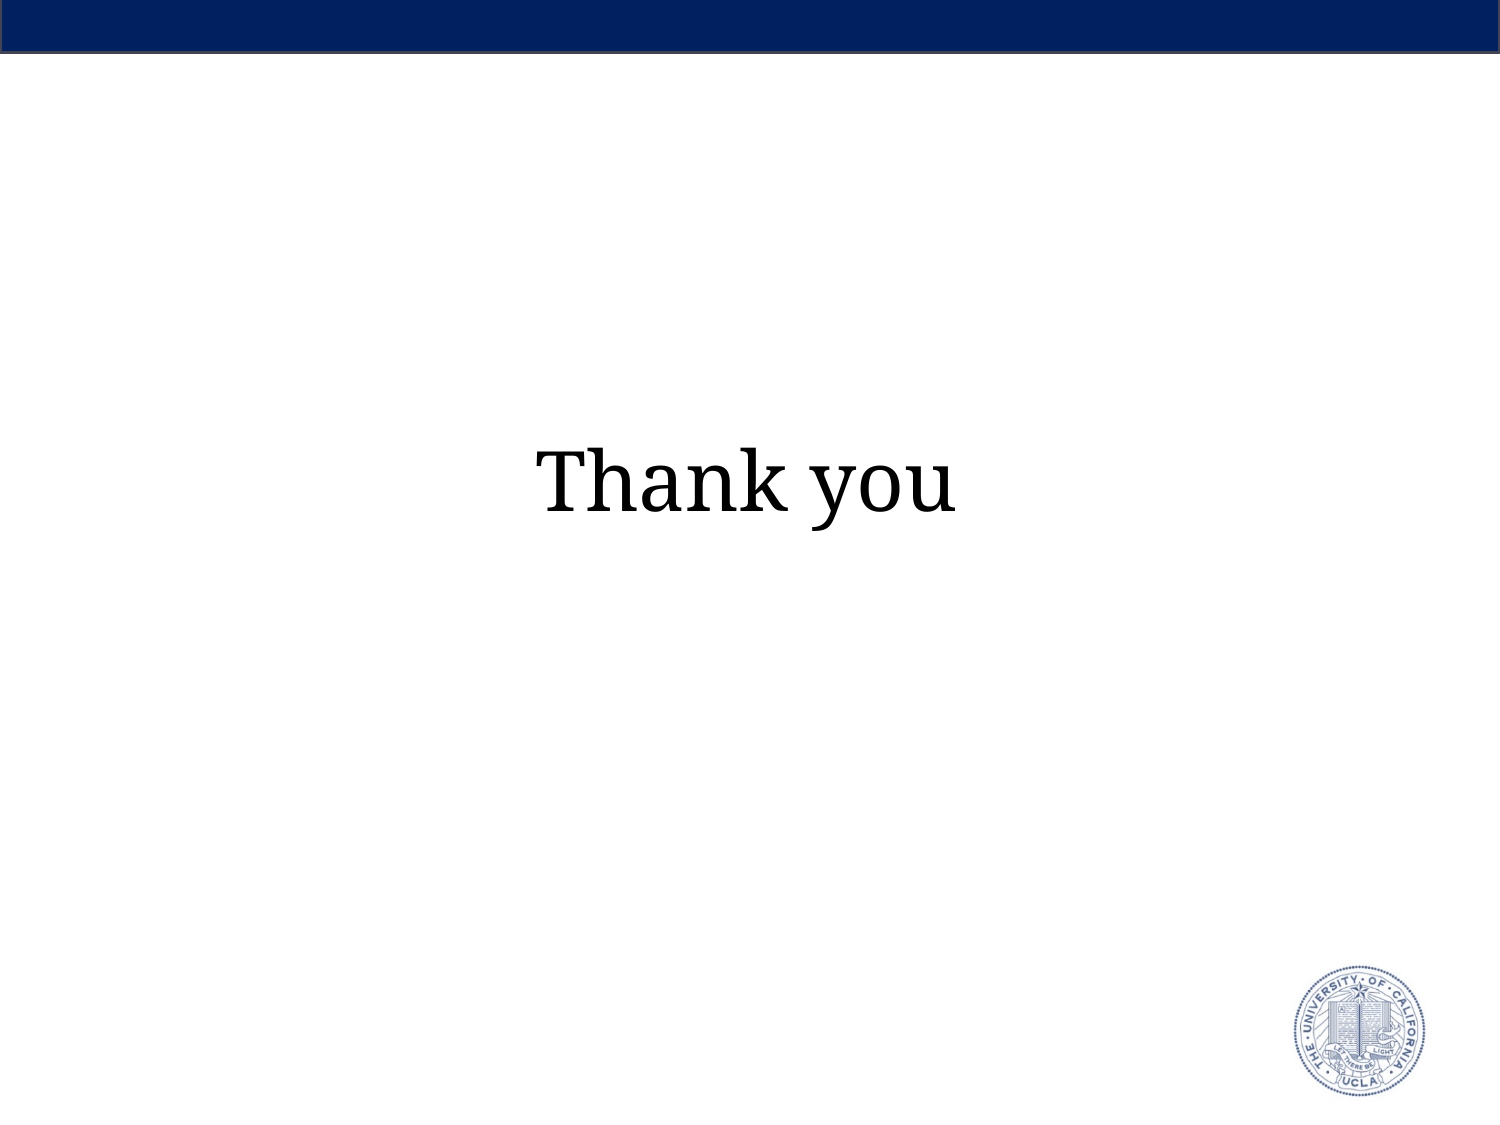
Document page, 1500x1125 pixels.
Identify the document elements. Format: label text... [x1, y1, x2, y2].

picture [1218, 937, 1500, 1125]
text_box [0, 0, 1500, 54]
list Thank you [62, 207, 1413, 918]
